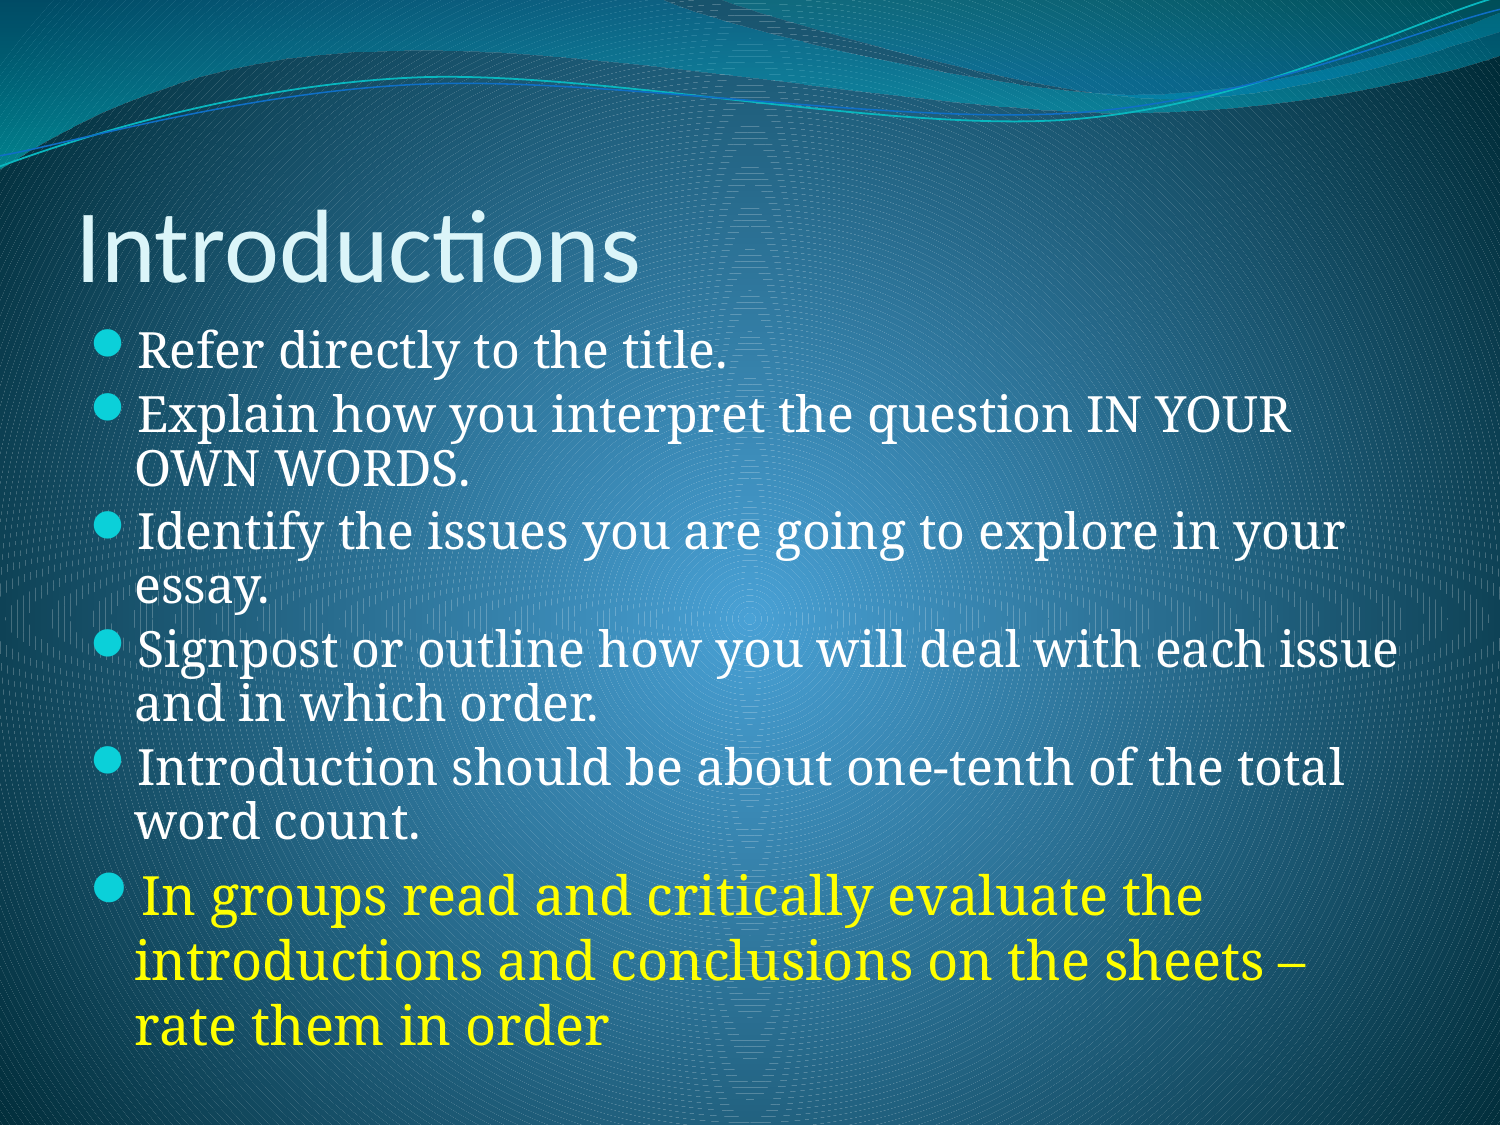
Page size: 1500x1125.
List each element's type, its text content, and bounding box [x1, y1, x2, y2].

list Refer directly to the title. Explain how you interpret the question IN YOUR OWN WORDS. Identify the issues you are going to explore in your essay. Signpost or outline how you will deal with each issue and in which order. Introduction should be about one-tenth of the total word count. In groups read and critically evaluate the introductions and conclusions on the sheets – rate them in order [75, 317, 1425, 1038]
title Introductions [75, 115, 1425, 303]
